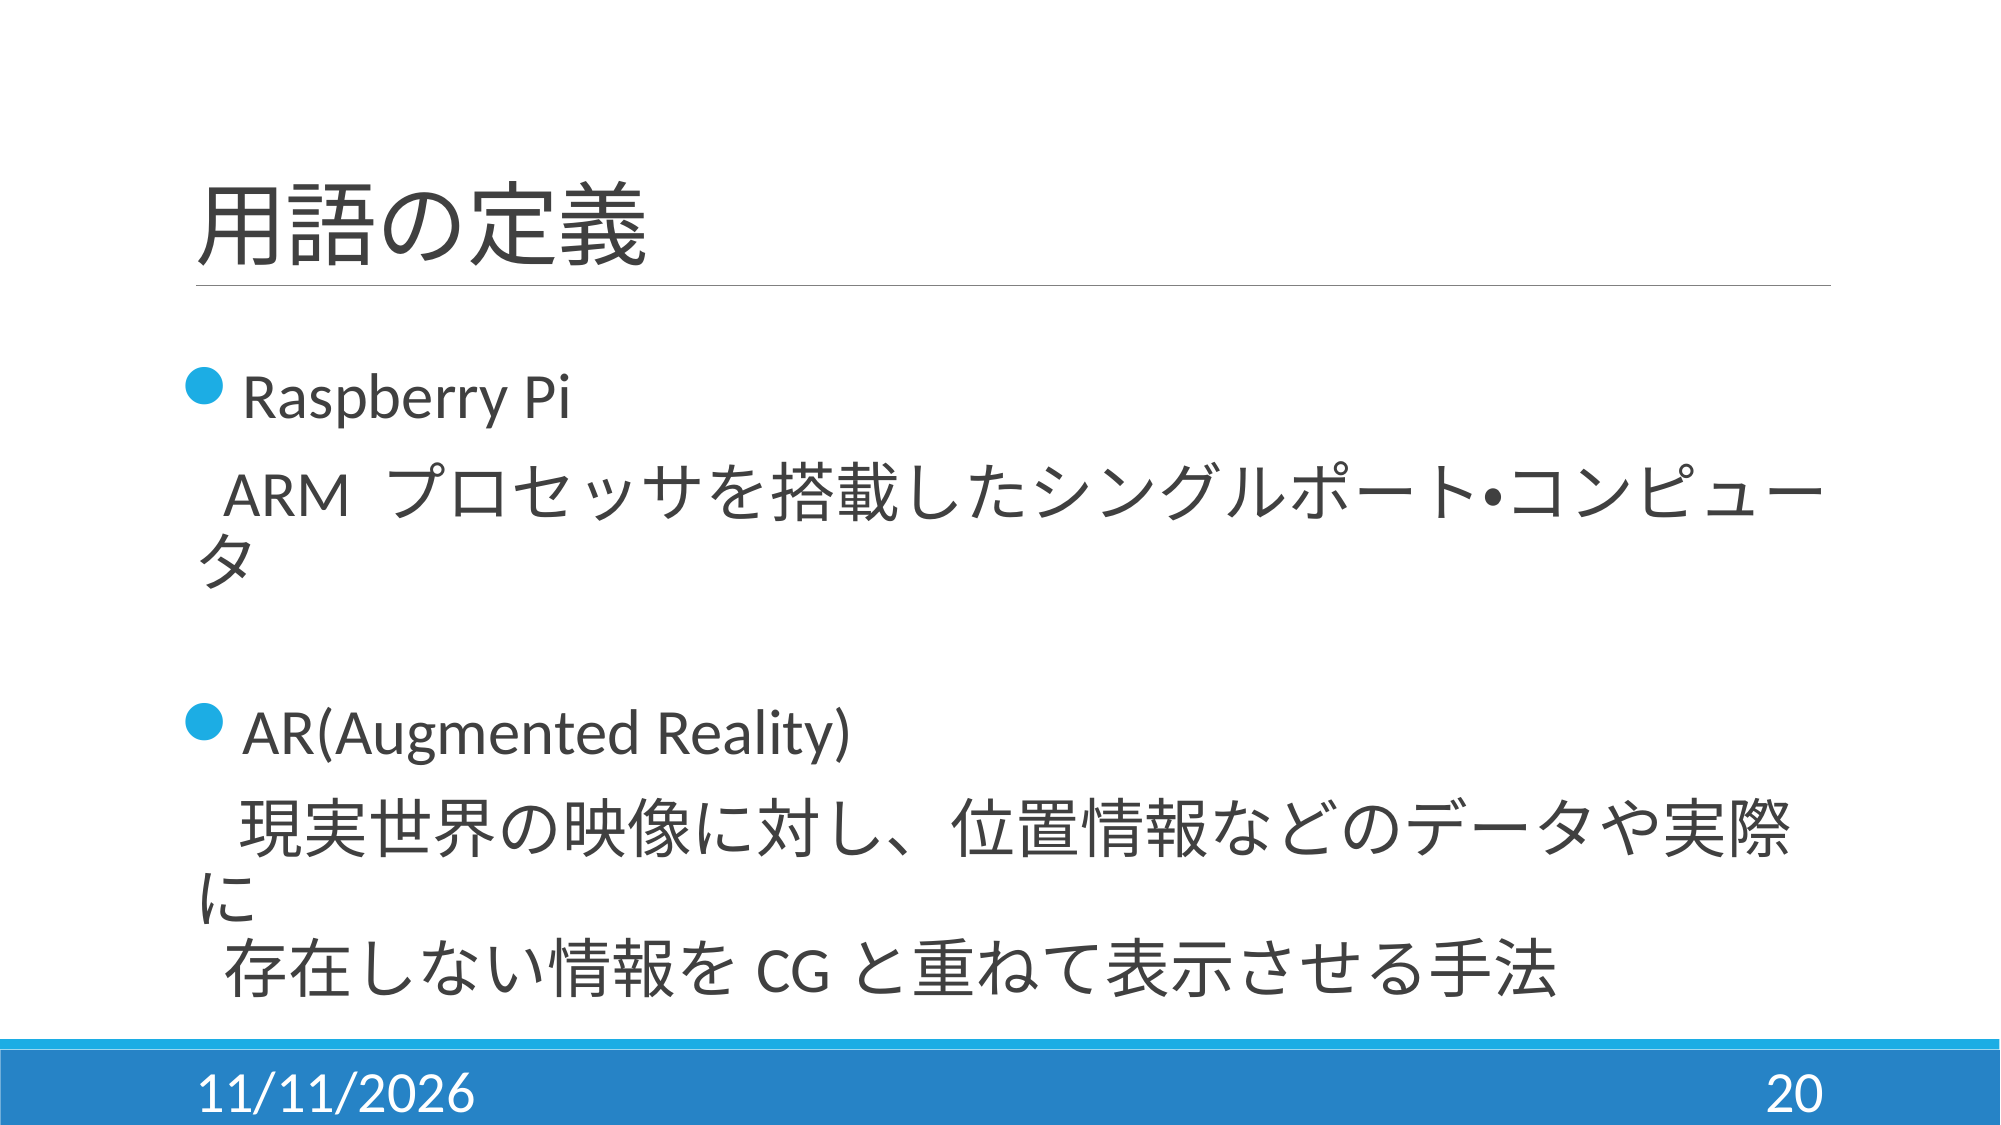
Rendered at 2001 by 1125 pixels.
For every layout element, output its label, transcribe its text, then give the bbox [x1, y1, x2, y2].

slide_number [180, 1059, 586, 1120]
slide_number 20 [1624, 1059, 1840, 1120]
list Raspberry Pi ARM プロセッサを搭載したシングルポート・コンピュータ AR(Augmented Reality) 現実世界の映像に対し、位置情報などのデータや実際に 存在しない情報をCGと重ねて表示させる手法 [180, 355, 1830, 1016]
title 用語の定義 [180, 47, 1830, 285]
